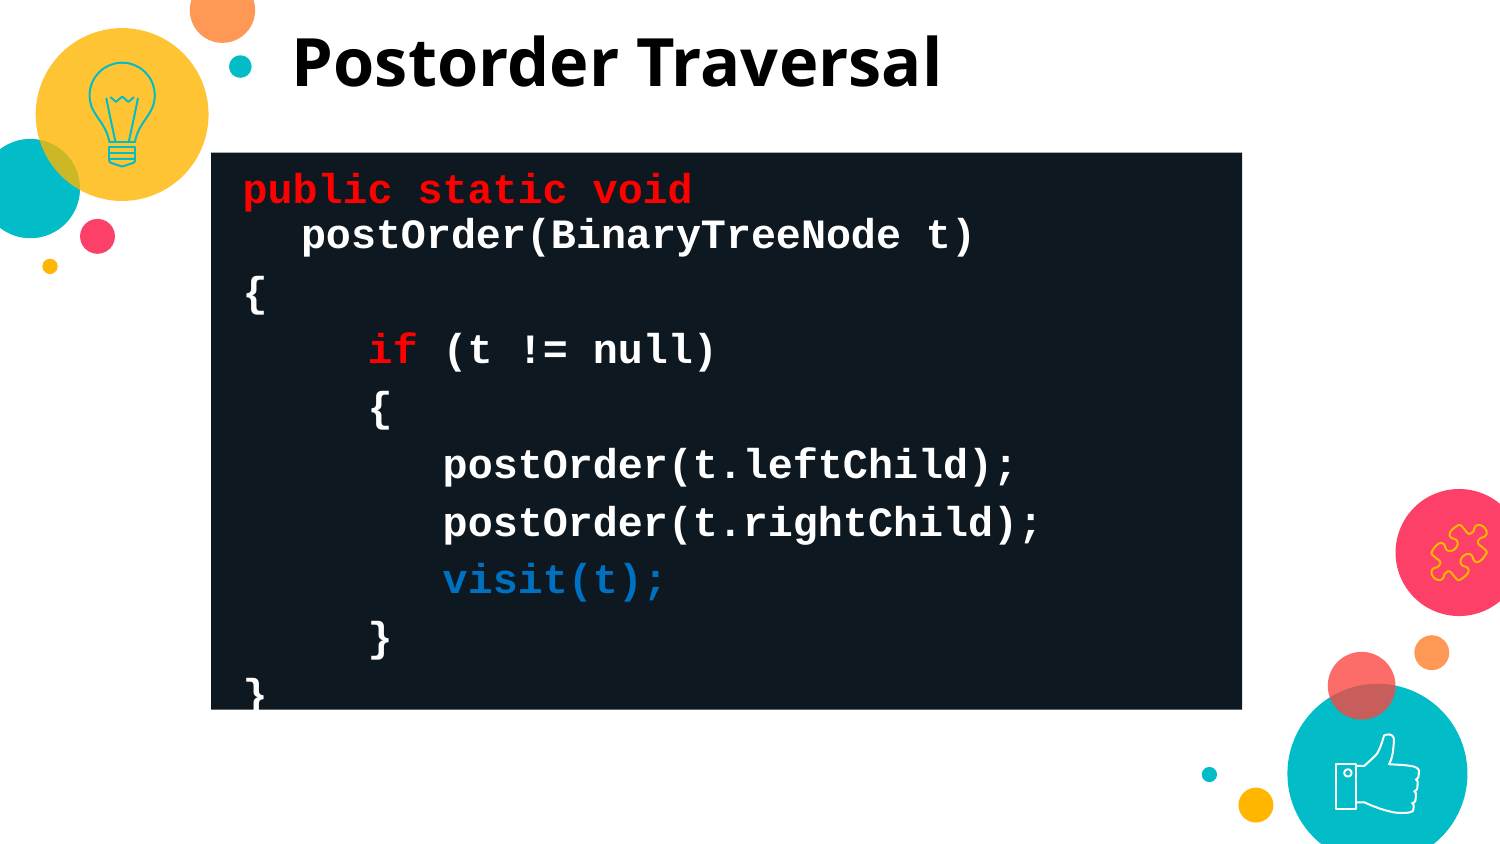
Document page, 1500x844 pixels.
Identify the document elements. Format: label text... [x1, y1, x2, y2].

title Postorder Traversal [276, 14, 973, 106]
list public static void postOrder(BinaryTreeNode t) { if (t != null) { postOrder(t.leftChild); postOrder(t.rightChild); visit(t); } } [211, 152, 1243, 710]
